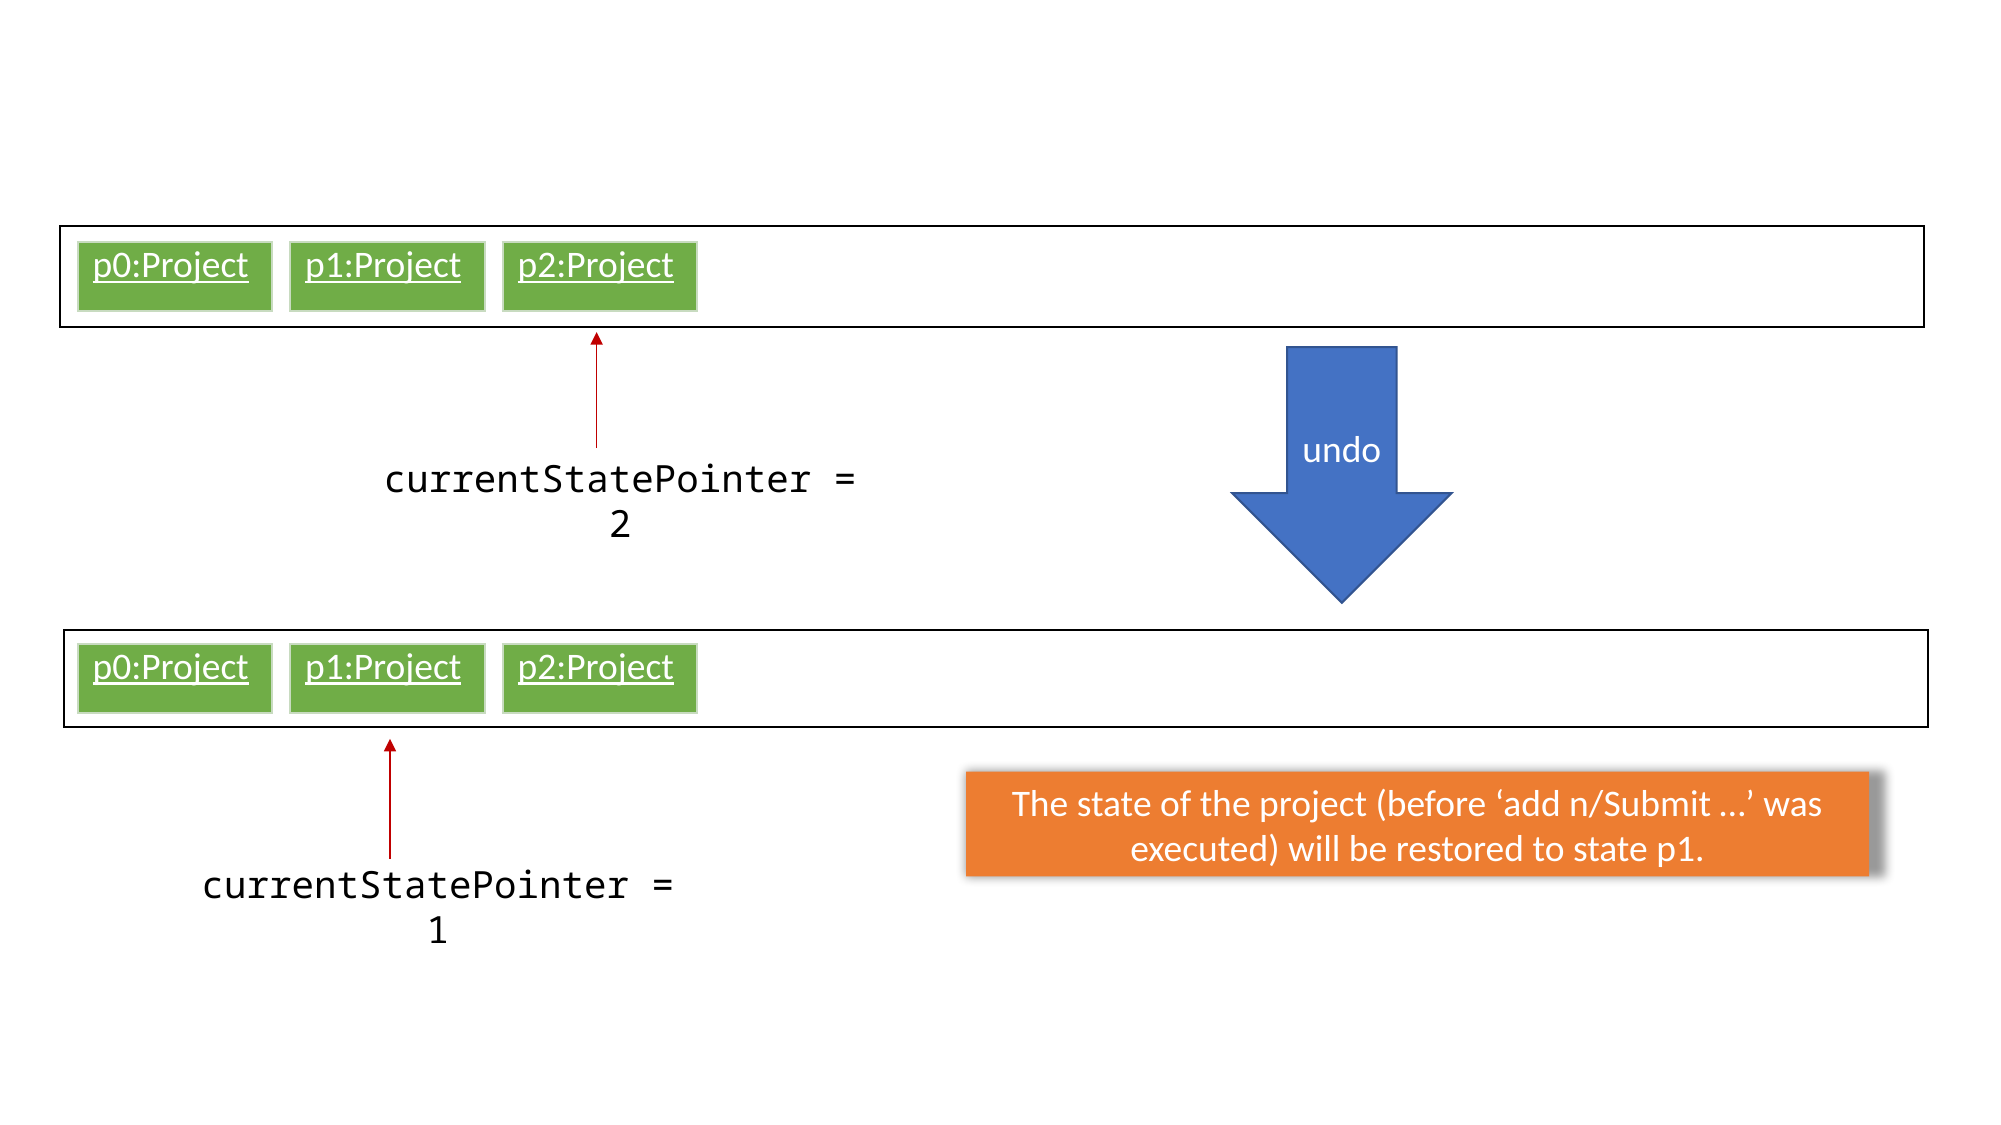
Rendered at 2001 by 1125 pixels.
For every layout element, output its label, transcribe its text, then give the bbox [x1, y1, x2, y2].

text_box [59, 225, 1925, 328]
text_box currentStatePointer = 1 [174, 853, 701, 959]
table_header p2:Project [504, 645, 696, 712]
text_box The state of the project (before ‘add n/Submit …’ was executed) will be restored to state p1. [965, 771, 1870, 877]
table_header p1:Project [291, 645, 484, 712]
text_box undo [1229, 346, 1454, 605]
table_header p0:Project [79, 645, 271, 712]
table_header p2:Project [504, 243, 696, 310]
text_box currentStatePointer = 2 [357, 448, 884, 553]
text_box [63, 629, 1929, 728]
table_header p1:Project [291, 243, 484, 310]
